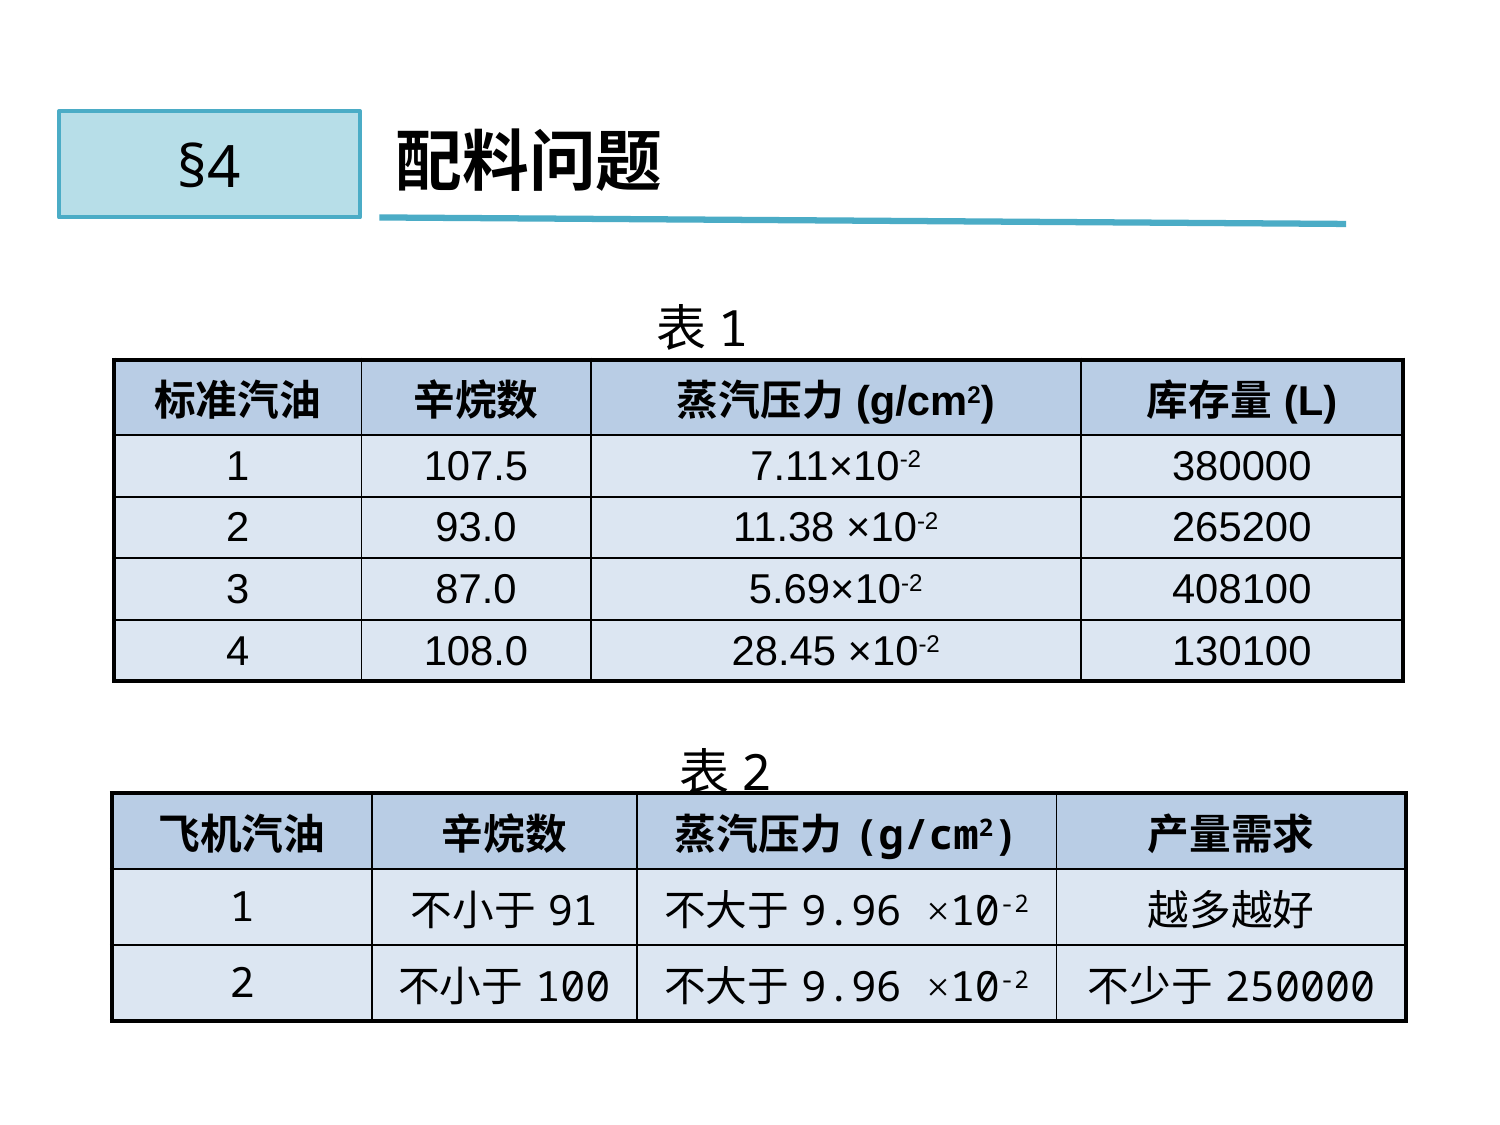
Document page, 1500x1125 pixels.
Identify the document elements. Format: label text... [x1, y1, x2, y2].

table_cell 93.0 [362, 498, 590, 557]
table_cell 2 [116, 498, 361, 557]
text_box §4 [57, 109, 362, 219]
table_header 库存量(L) [1082, 362, 1401, 434]
table_cell 不小于100 [373, 946, 636, 1019]
table_cell 130100 [1082, 621, 1401, 679]
table_cell 2 [114, 946, 371, 1019]
table_cell 5.69×10-2 [592, 559, 1080, 619]
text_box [379, 217, 1347, 225]
table_cell 28.45 ×10-2 [592, 621, 1080, 679]
table_cell 1 [116, 436, 361, 496]
table_cell 越多越好 [1057, 870, 1404, 944]
table_header 辛烷数 [373, 795, 636, 868]
table_cell 265200 [1082, 498, 1401, 557]
table_header 产量需求 [1057, 795, 1404, 868]
table_cell 4 [116, 621, 361, 679]
table_cell 不大于9.96 ×10-2 [638, 870, 1056, 944]
text_box 配料问题 [380, 111, 1486, 206]
table_header 辛烷数 [362, 362, 590, 434]
table_cell 408100 [1082, 559, 1401, 619]
table_cell 380000 [1082, 436, 1401, 496]
table_cell 不少于250000 [1057, 946, 1404, 1019]
table_cell 不大于9.96 ×10-2 [638, 946, 1056, 1019]
table_cell 7.11×10-2 [592, 436, 1080, 496]
text_box 表2 [664, 732, 1063, 808]
table_header 标准汽油 [116, 362, 361, 434]
table_cell 不小于91 [373, 870, 636, 944]
table_cell 108.0 [362, 621, 590, 679]
table_header 蒸汽压力(g/cm2) [638, 795, 1056, 868]
table_cell 107.5 [362, 436, 590, 496]
table_cell 87.0 [362, 559, 590, 619]
table_cell 1 [114, 870, 371, 944]
table_header 飞机汽油 [114, 795, 371, 868]
table_cell 3 [116, 559, 361, 619]
text_box 表1 [641, 289, 1040, 364]
table_header 蒸汽压力(g/cm2) [592, 362, 1080, 434]
table_cell 11.38 ×10-2 [592, 498, 1080, 557]
